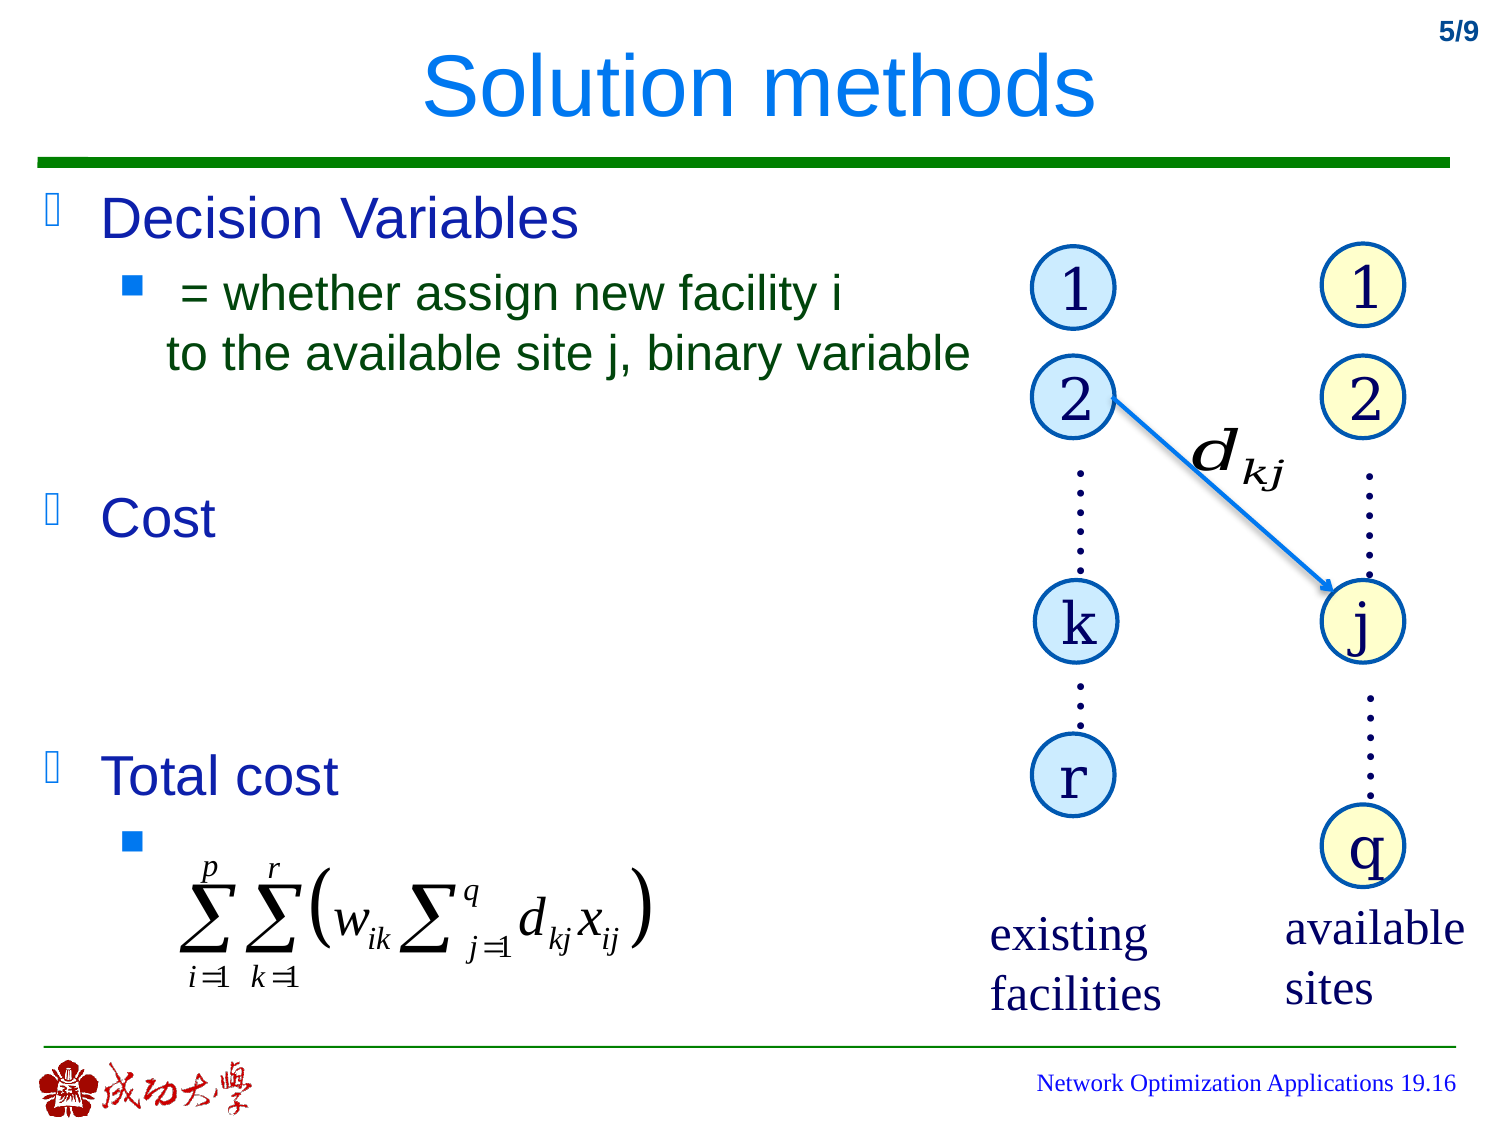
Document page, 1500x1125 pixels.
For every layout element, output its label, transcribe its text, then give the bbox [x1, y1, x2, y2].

footer Network Optimization Applications 19.16 [513, 1058, 1472, 1119]
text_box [974, 243, 1482, 1030]
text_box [1111, 396, 1334, 593]
picture [170, 842, 656, 1000]
picture [35, 1058, 254, 1118]
title Solution methods [24, 1, 1495, 161]
